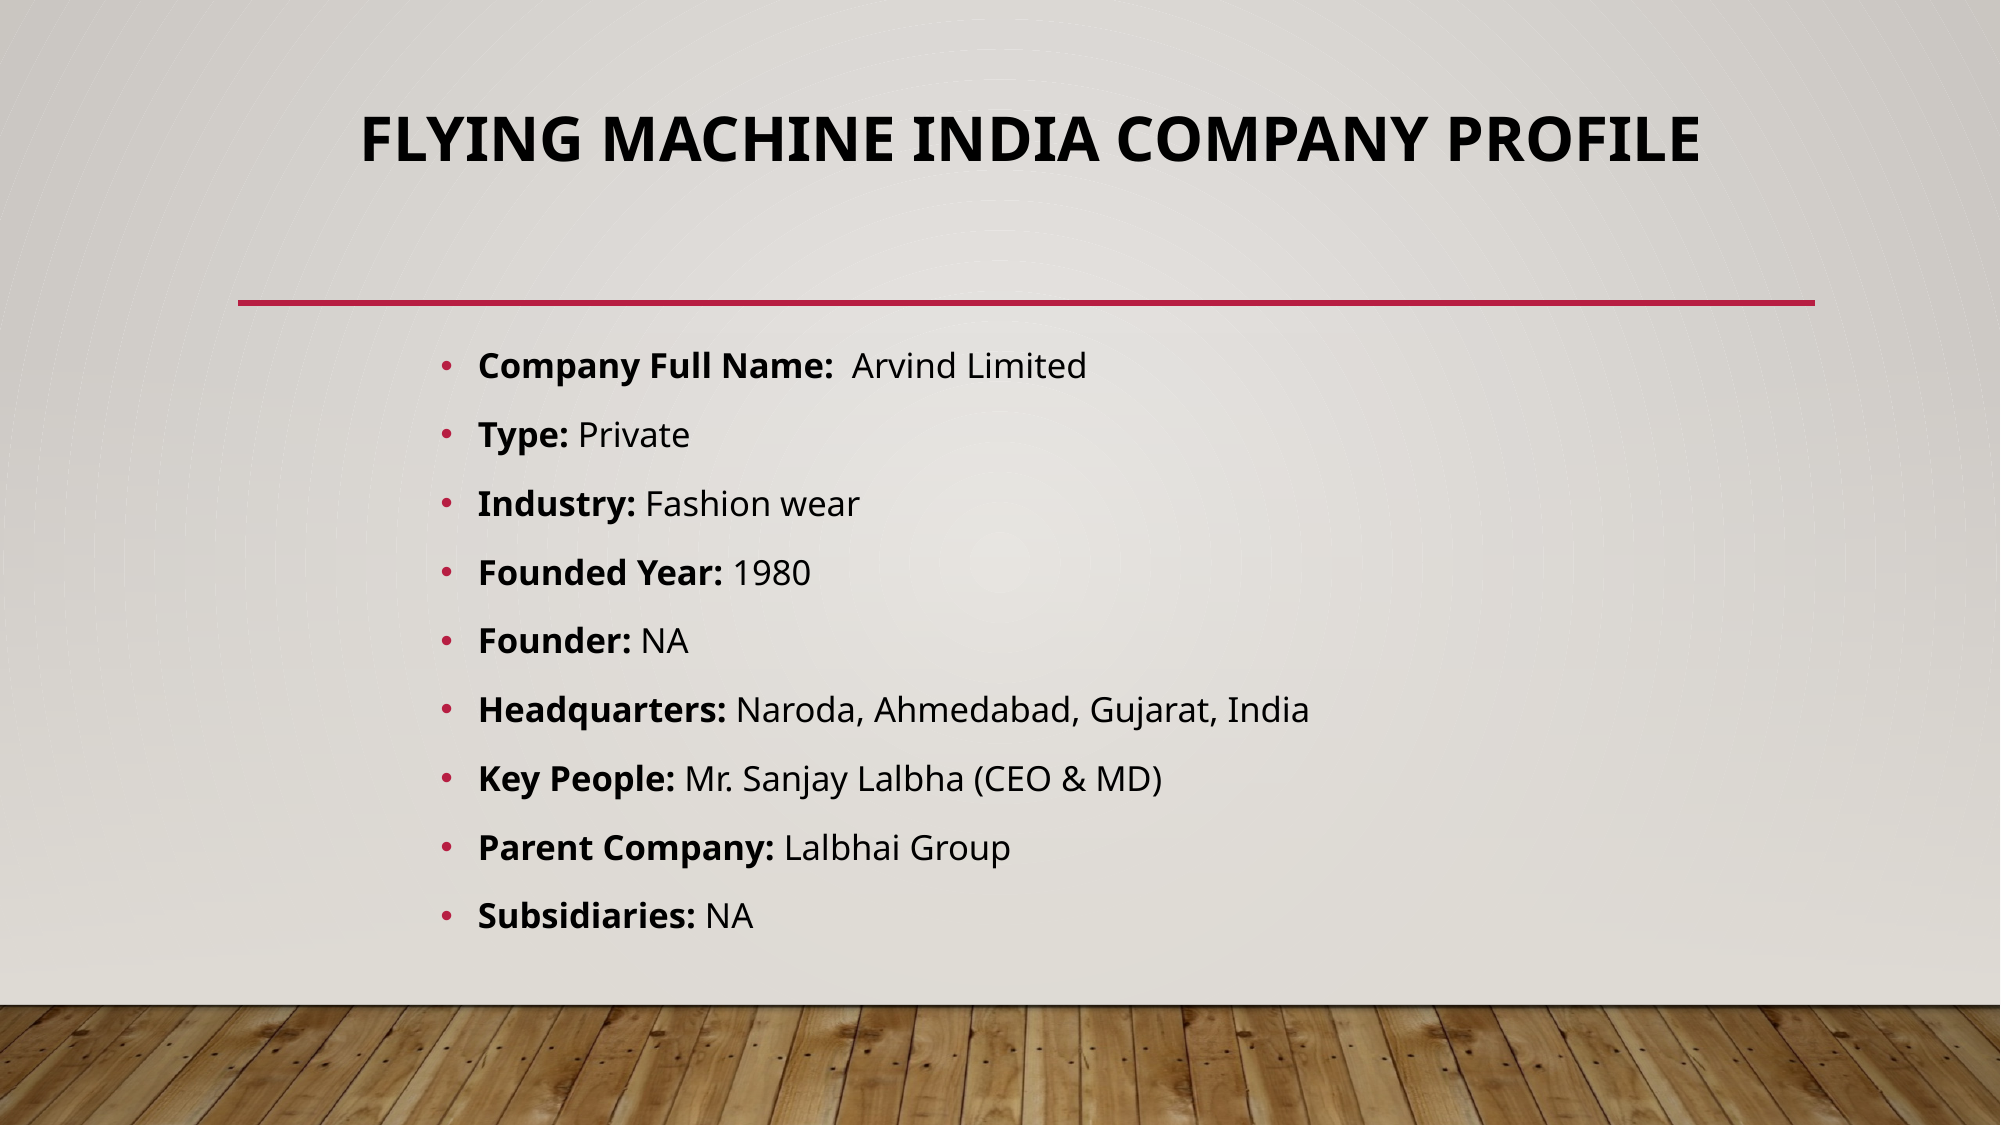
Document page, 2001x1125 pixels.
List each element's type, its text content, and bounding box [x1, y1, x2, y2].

picture [0, 1005, 2000, 1125]
list Company Full Name: Arvind Limited Type: Private Industry: Fashion wear Founded Year: 1980 Founder: NA Headquarters: Naroda, Ahmedabad, Gujarat, India Key People: Mr. Sanjay Lalbha (CEO & MD) Parent Company: Lalbhai Group Subsidiaries: NA [425, 328, 1800, 946]
title Flying Machine India Company Profile [300, 100, 1763, 311]
